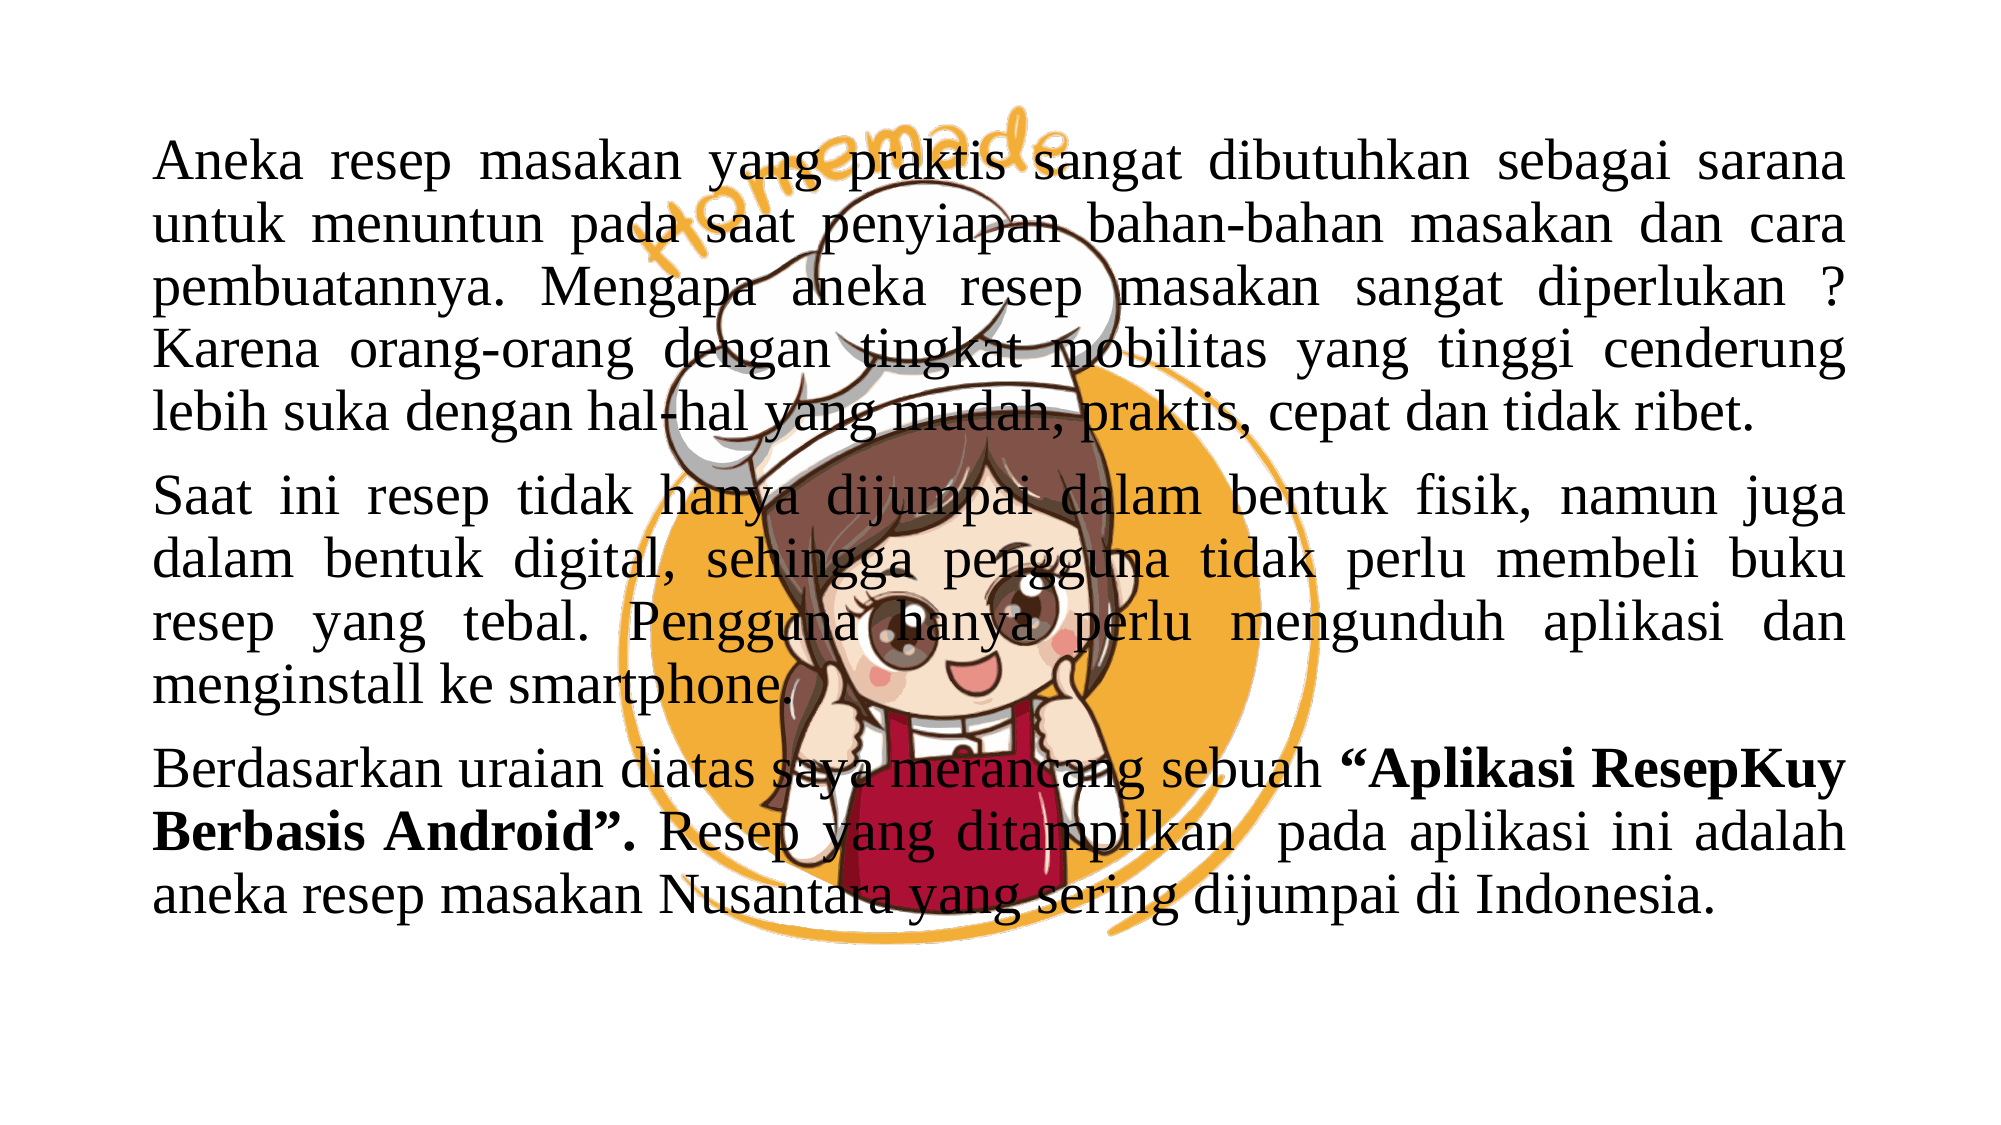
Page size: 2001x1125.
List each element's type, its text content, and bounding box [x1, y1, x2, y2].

list Aneka resep masakan yang praktis sangat dibutuhkan sebagai sarana untuk menuntun pada saat penyiapan bahan-bahan masakan dan cara pembuatannya. Mengapa aneka resep masakan sangat diperlukan ? Karena orang-orang dengan tingkat mobilitas yang tinggi cenderung lebih suka dengan hal-hal yang mudah, praktis, cepat dan tidak ribet. Saat ini resep tidak hanya dijumpai dalam bentuk fisik, namun juga dalam bentuk digital, sehingga pengguna tidak perlu membeli buku resep yang tebal. Pengguna hanya perlu mengunduh aplikasi dan menginstall ke smartphone. Berdasarkan uraian diatas saya merancang sebuah “Aplikasi ResepKuy Berbasis Android”. Resep yang ditampilkan pada aplikasi ini adalah aneka resep masakan Nusantara yang sering dijumpai di Indonesia. [1320, 121, 1863, 945]
list Aneka resep masakan yang praktis sangat dibutuhkan sebagai sarana untuk menuntun pada saat penyiapan bahan-bahan masakan dan cara pembuatannya. Mengapa aneka resep masakan sangat diperlukan ? Karena orang-orang dengan tingkat mobilitas yang tinggi cenderung lebih suka dengan hal-hal yang mudah, praktis, cepat dan tidak ribet. Saat ini resep tidak hanya dijumpai dalam bentuk fisik, namun juga dalam bentuk digital, sehingga pengguna tidak perlu membeli buku resep yang tebal. Pengguna hanya perlu mengunduh aplikasi dan menginstall ke smartphone. Berdasarkan uraian diatas saya merancang sebuah “Aplikasi ResepKuy Berbasis Android”. Resep yang ditampilkan pada aplikasi ini adalah aneka resep masakan Nusantara yang sering dijumpai di Indonesia. [137, 121, 617, 945]
picture [617, 105, 1320, 945]
